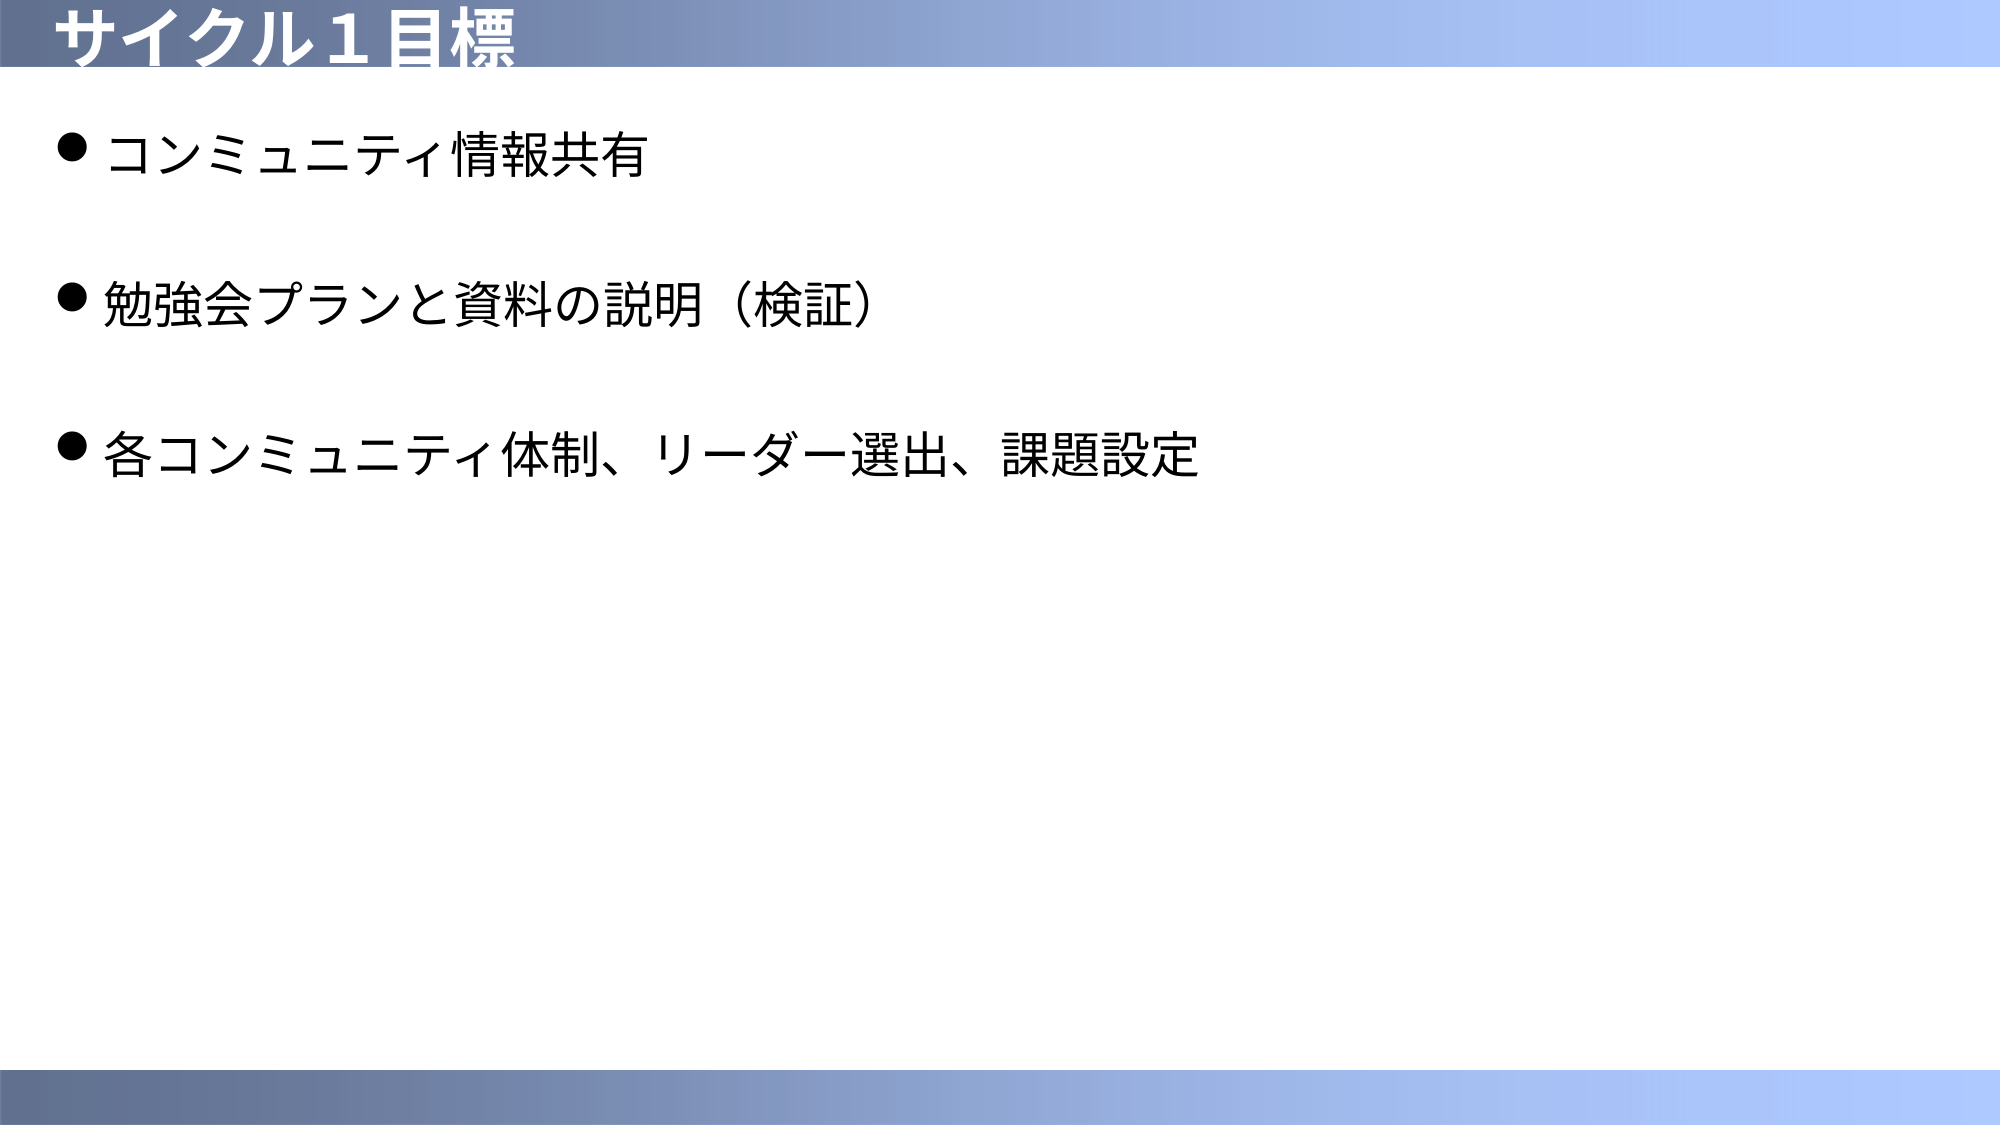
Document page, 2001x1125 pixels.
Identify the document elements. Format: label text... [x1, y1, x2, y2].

list コンミュニティ情報共有 勉強会プランと資料の説明（検証） 各コンミュニティ体制、リーダー選出、課題設定 [53, 123, 1947, 427]
title サイクル１目標 [52, 0, 1946, 71]
